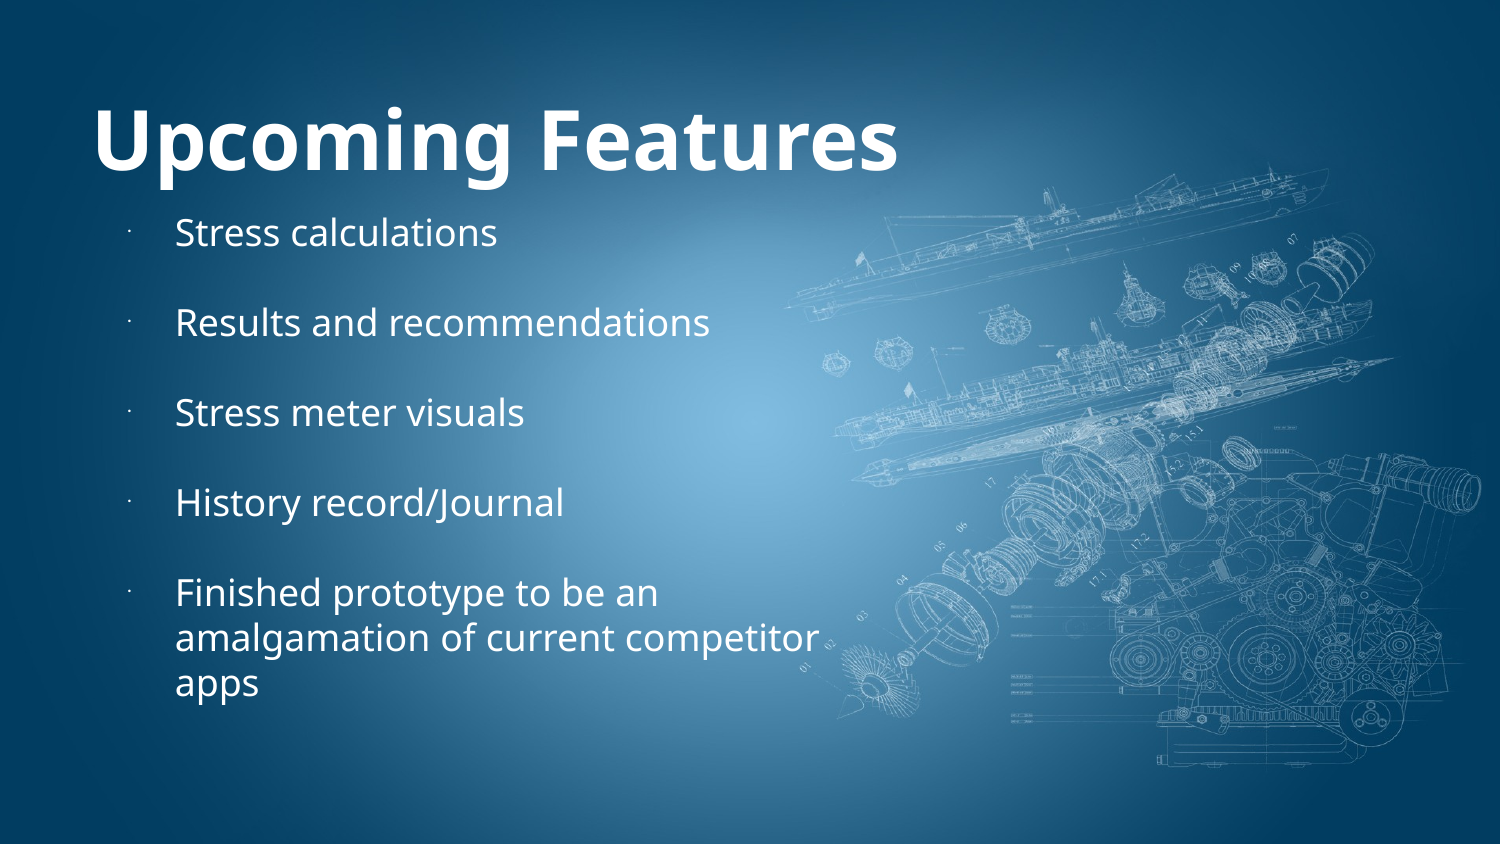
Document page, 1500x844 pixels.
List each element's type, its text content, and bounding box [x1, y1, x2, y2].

picture [0, 0, 1500, 844]
text_box Stress calculations Results and recommendations Stress meter visuals History record/Journal Finished prototype to be an amalgamation of current competitor apps [112, 201, 896, 688]
title Upcoming Features [76, 38, 1427, 202]
